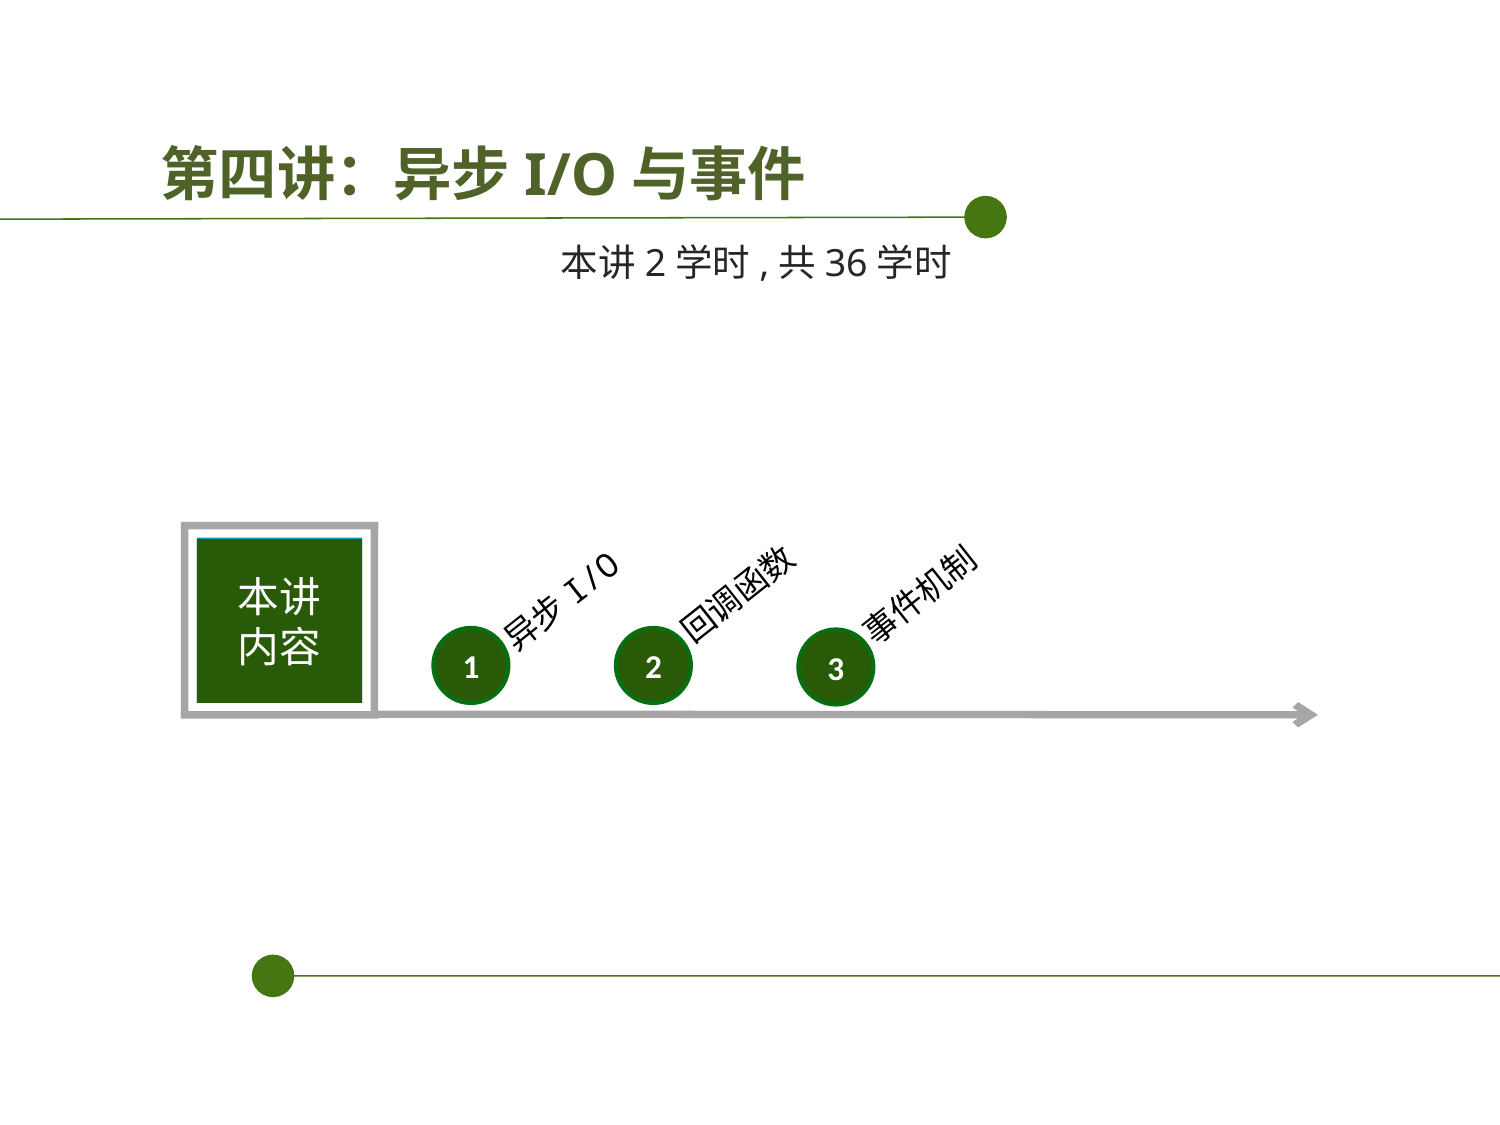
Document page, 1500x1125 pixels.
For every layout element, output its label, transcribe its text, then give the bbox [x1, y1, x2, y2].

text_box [615, 495, 793, 704]
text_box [0, 216, 967, 220]
text_box [179, 532, 190, 709]
text_box [179, 520, 380, 532]
text_box [964, 195, 1007, 239]
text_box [433, 439, 970, 704]
text_box [369, 532, 380, 709]
text_box 本讲 内容 [195, 537, 364, 705]
text_box [179, 709, 380, 721]
text_box [251, 954, 295, 998]
text_box 本讲2学时,共36学时 [0, 231, 967, 292]
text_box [798, 465, 1293, 705]
text_box 第四讲：异步I/O与事件 [0, 129, 967, 214]
